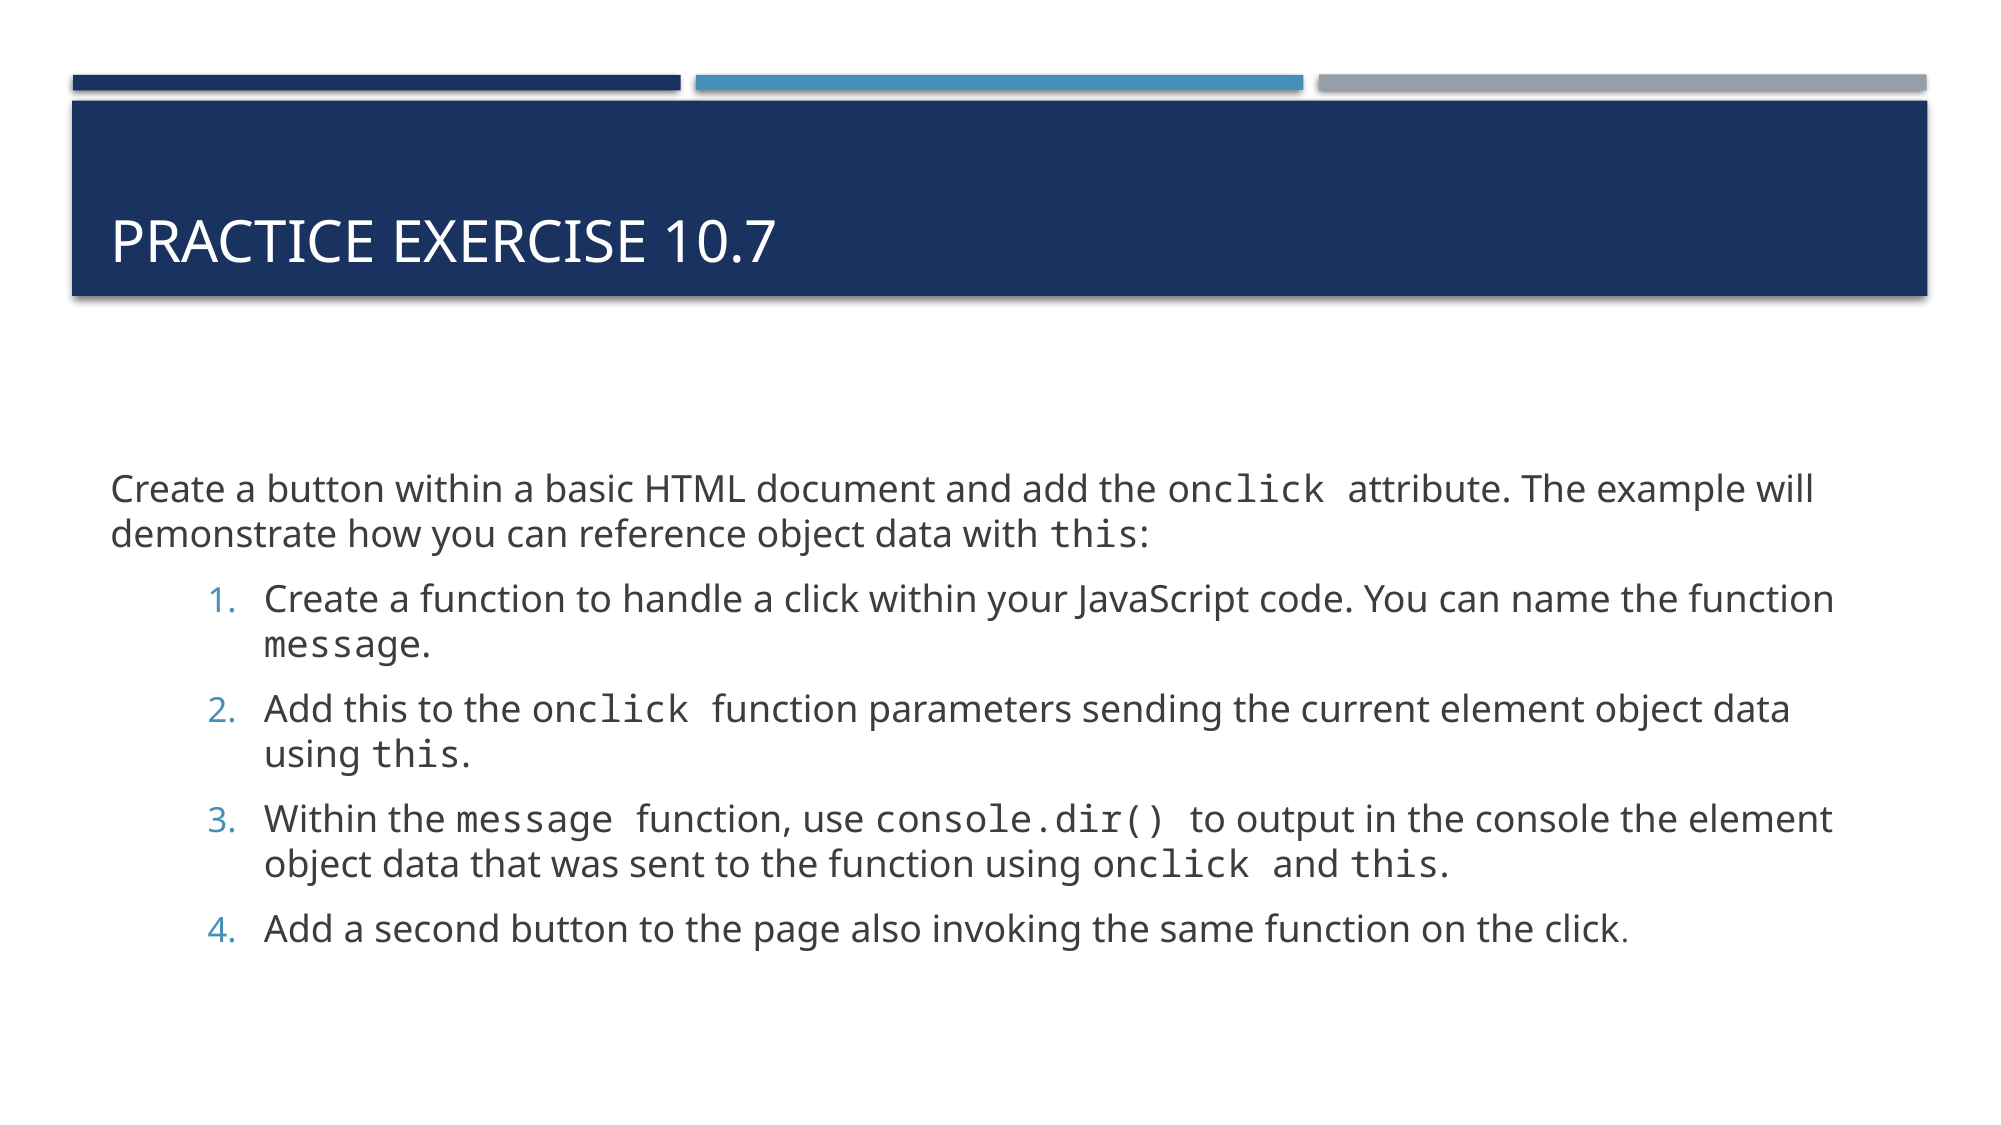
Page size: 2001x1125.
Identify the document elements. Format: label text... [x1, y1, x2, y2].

list Create a button within a basic HTML document and add the onclick attribute. The example will demonstrate how you can reference object data with this: Create a function to handle a click within your JavaScript code. You can name the function message. Add this to the onclick function parameters sending the current element object data using this. Within the message function, use console.dir() to output in the console the element object data that was sent to the function using onclick and this. Add a second button to the page also invoking the same function on the click. [95, 324, 1905, 1090]
title Practice exercise 10.7 [95, 115, 1905, 282]
